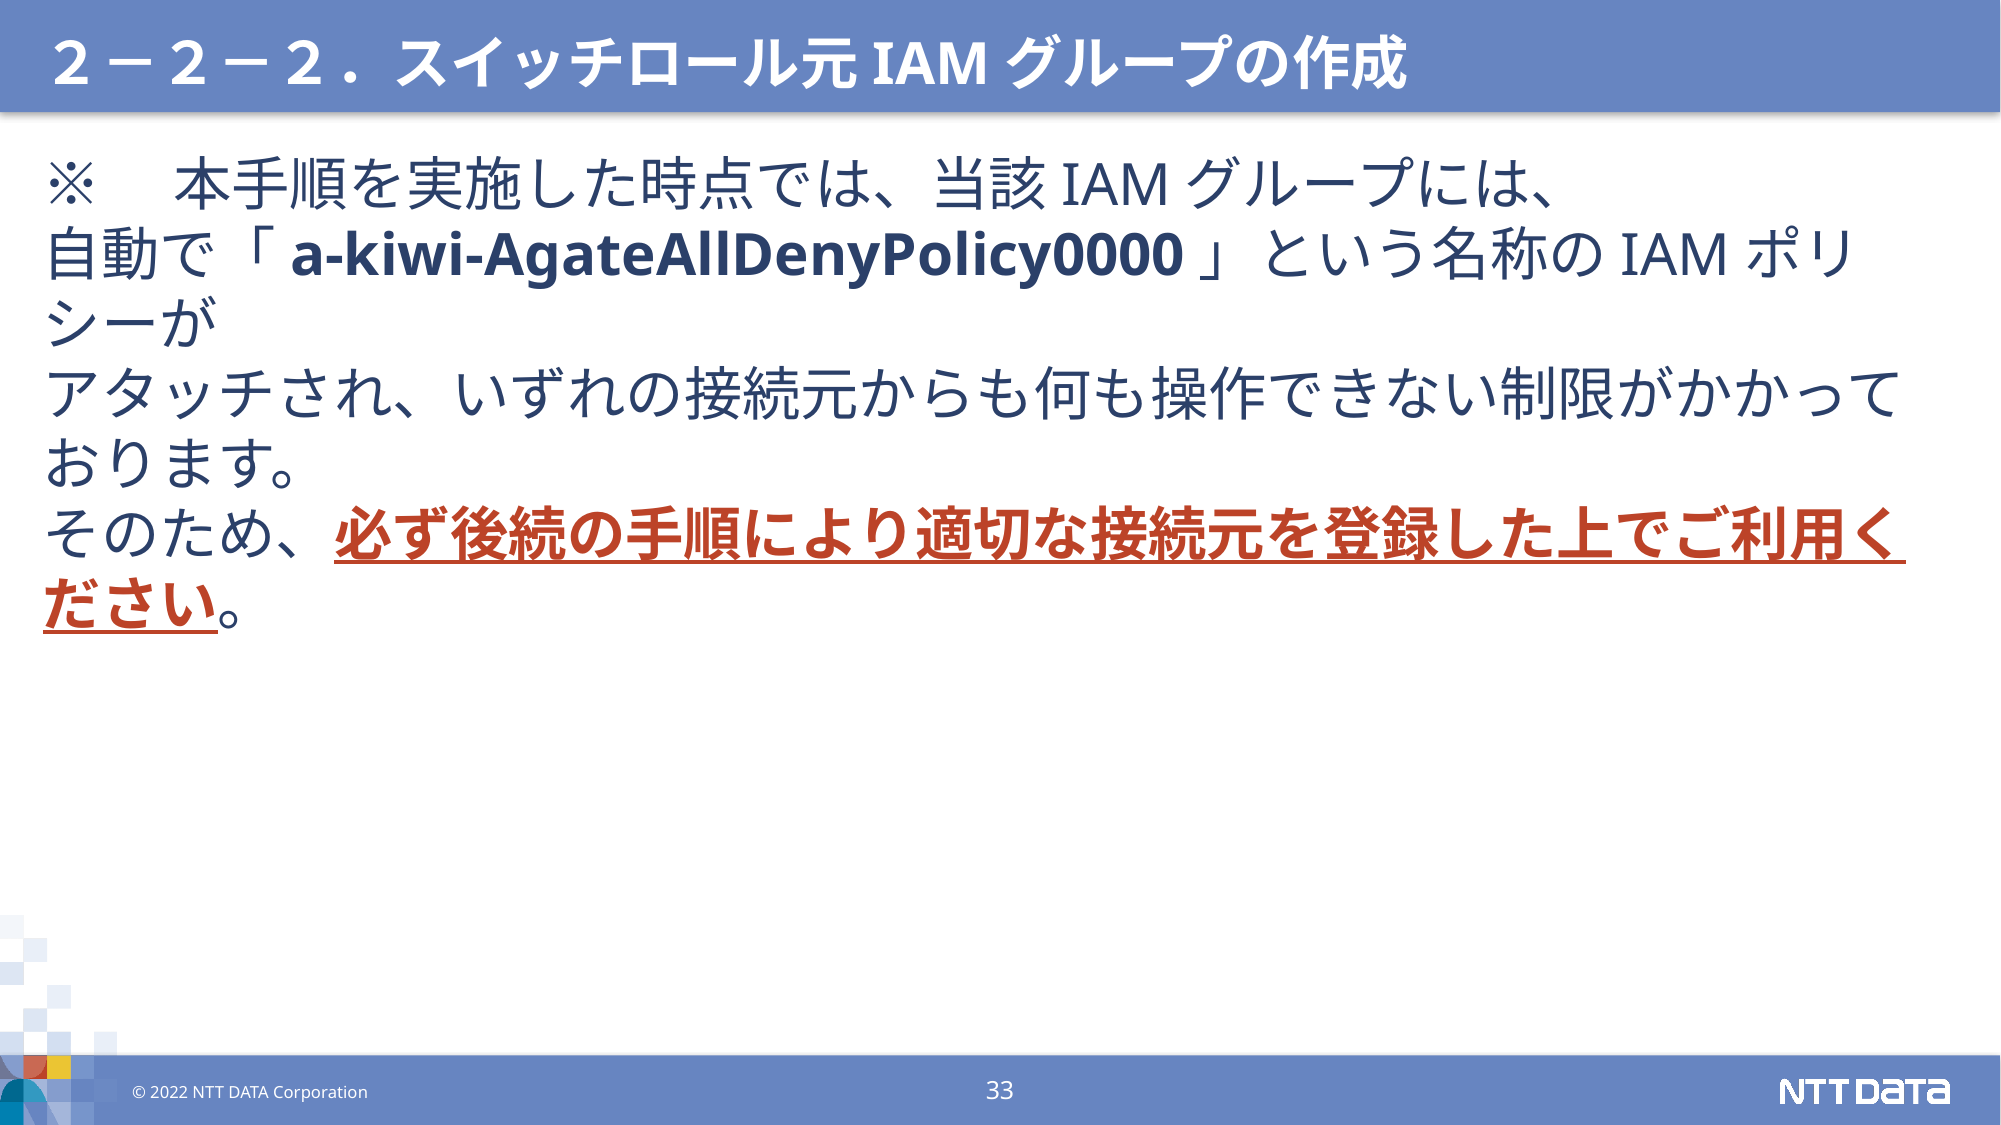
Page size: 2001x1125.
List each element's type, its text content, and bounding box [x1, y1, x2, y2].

list ２－２－２．スイッチロール元IAMグループの作成 [28, 0, 1972, 113]
picture [1767, 1066, 1962, 1116]
picture [0, 915, 117, 1125]
text_box ※ 本手順を実施した時点では、当該IAMグループには、 自動で「a-kiwi-AgateAllDenyPolicy0000」という名称のIAMポリシーが アタッチされ、いずれの接続元からも何も操作できない制限がかかっております。 そのため、必ず後続の手順により適切な接続元を登録した上でご利用ください。 [28, 139, 1972, 645]
